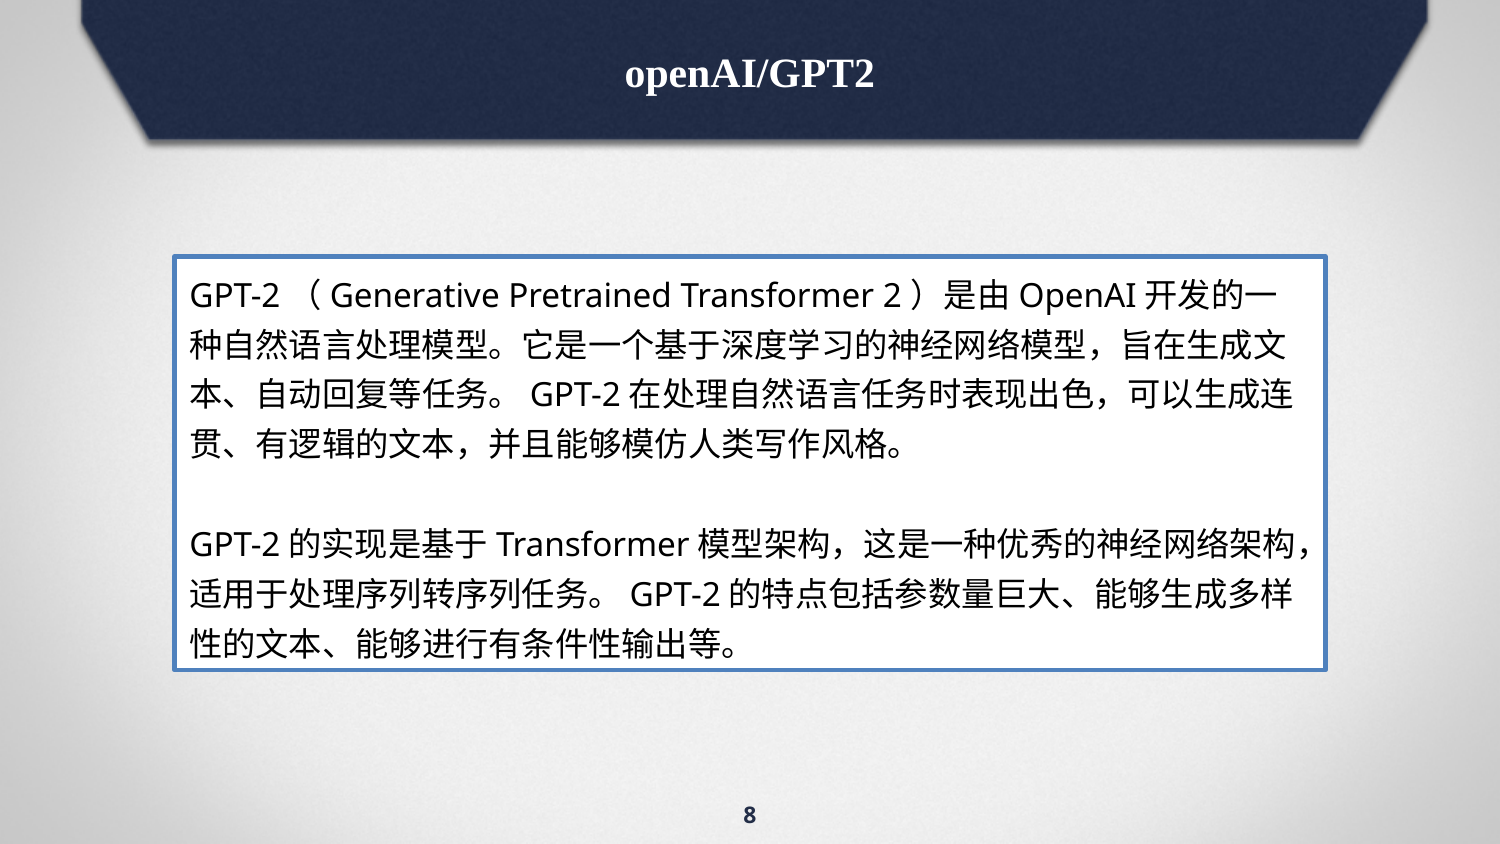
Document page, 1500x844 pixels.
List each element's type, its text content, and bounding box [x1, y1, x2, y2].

list openAI/GPT2 [112, 51, 1388, 97]
text_box GPT-2（Generative Pretrained Transformer 2）是由OpenAI开发的一种自然语言处理模型。它是一个基于深度学习的神经网络模型，旨在生成文本、自动回复等任务。GPT-2在处理自然语言任务时表现出色，可以生成连贯、有逻辑的文本，并且能够模仿人类写作风格。 GPT-2的实现是基于Transformer模型架构，这是一种优秀的神经网络架构，适用于处理序列转序列任务。GPT-2的特点包括参数量巨大、能够生成多样性的文本、能够进行有条件性输出等。 [172, 254, 1328, 672]
slide_number 8 [575, 792, 925, 836]
picture [0, 0, 1500, 844]
